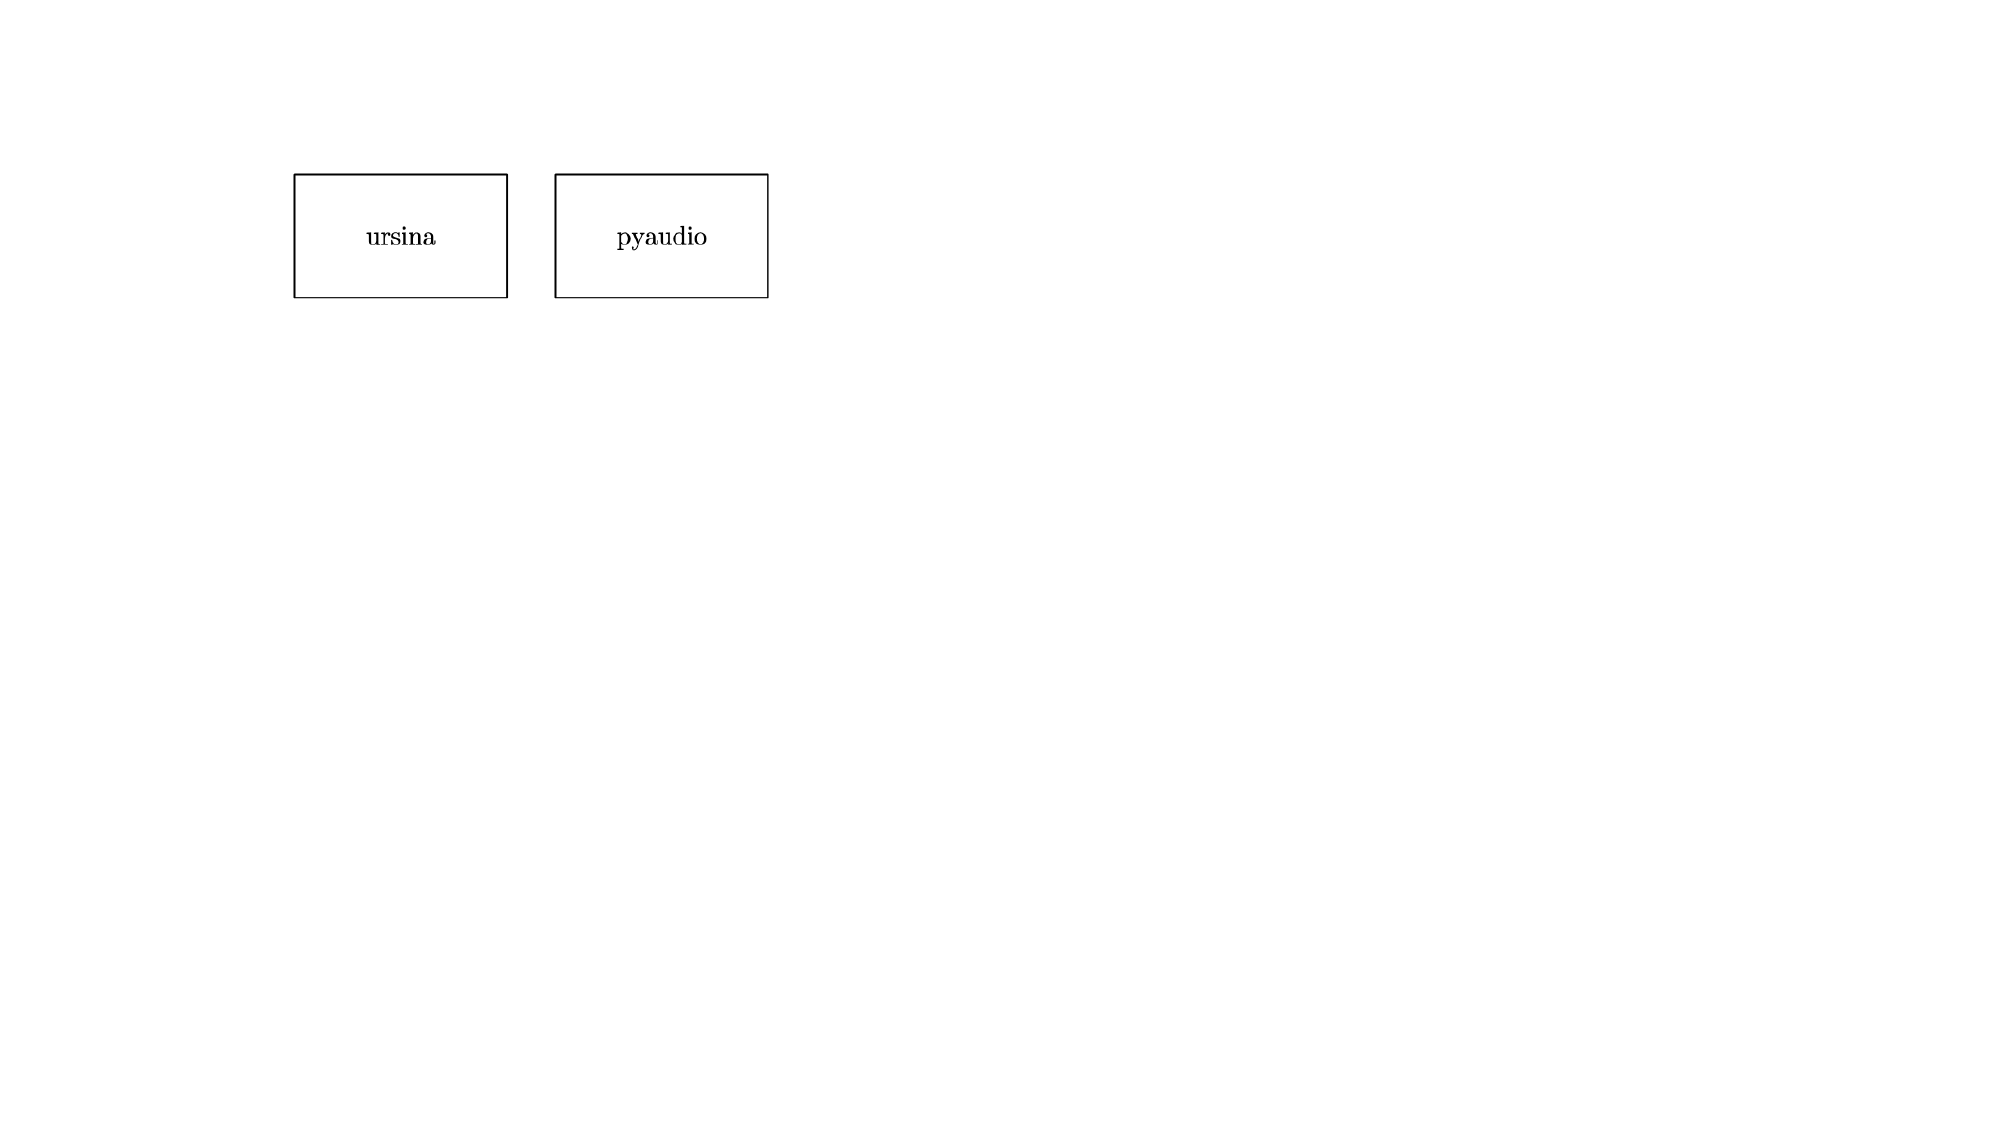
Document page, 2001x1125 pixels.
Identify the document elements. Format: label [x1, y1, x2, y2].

text_box [279, 159, 781, 311]
